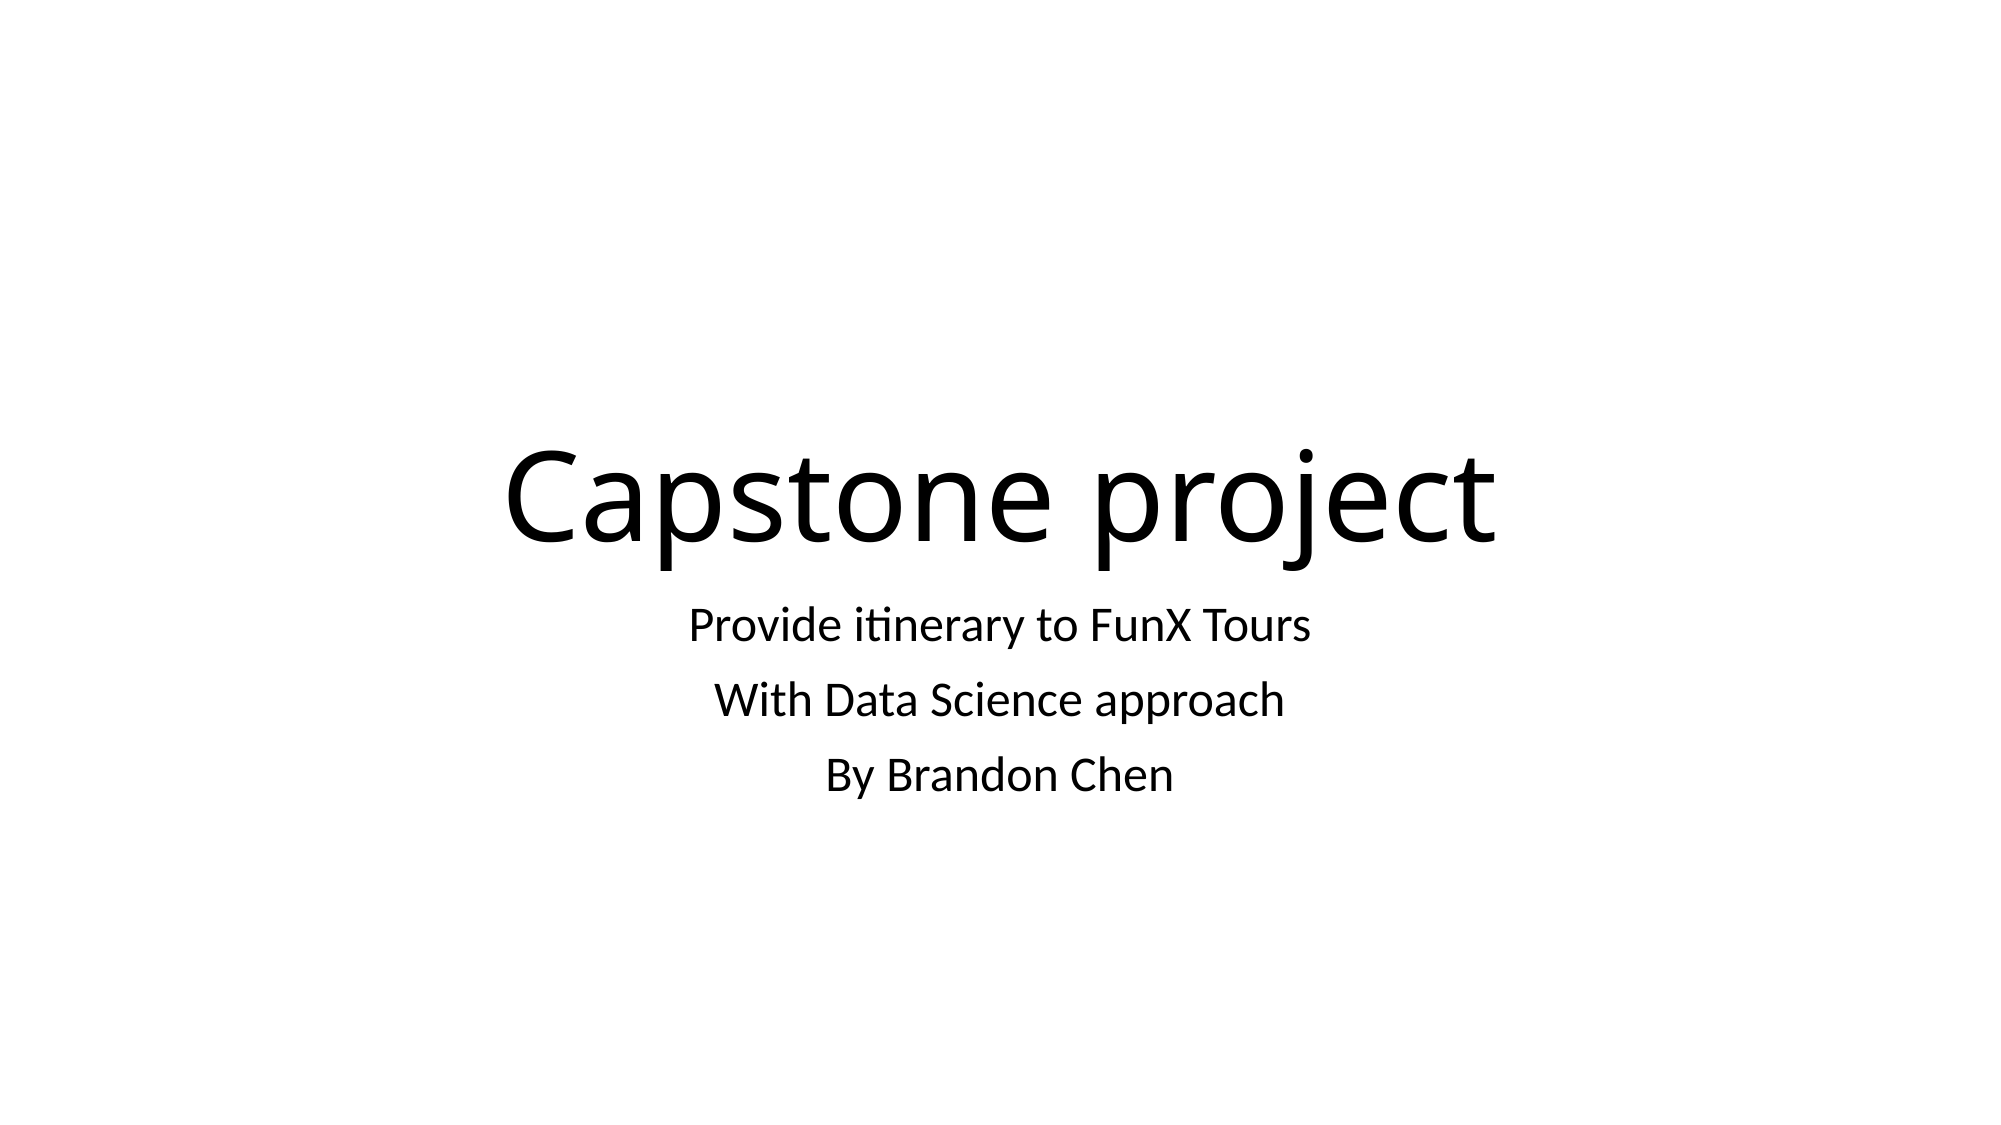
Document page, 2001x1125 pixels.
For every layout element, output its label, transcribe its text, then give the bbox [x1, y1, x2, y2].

title Capstone project [249, 184, 1750, 576]
subtitle Provide itinerary to FunX Tours With Data Science approach By Brandon Chen [249, 590, 1750, 863]
